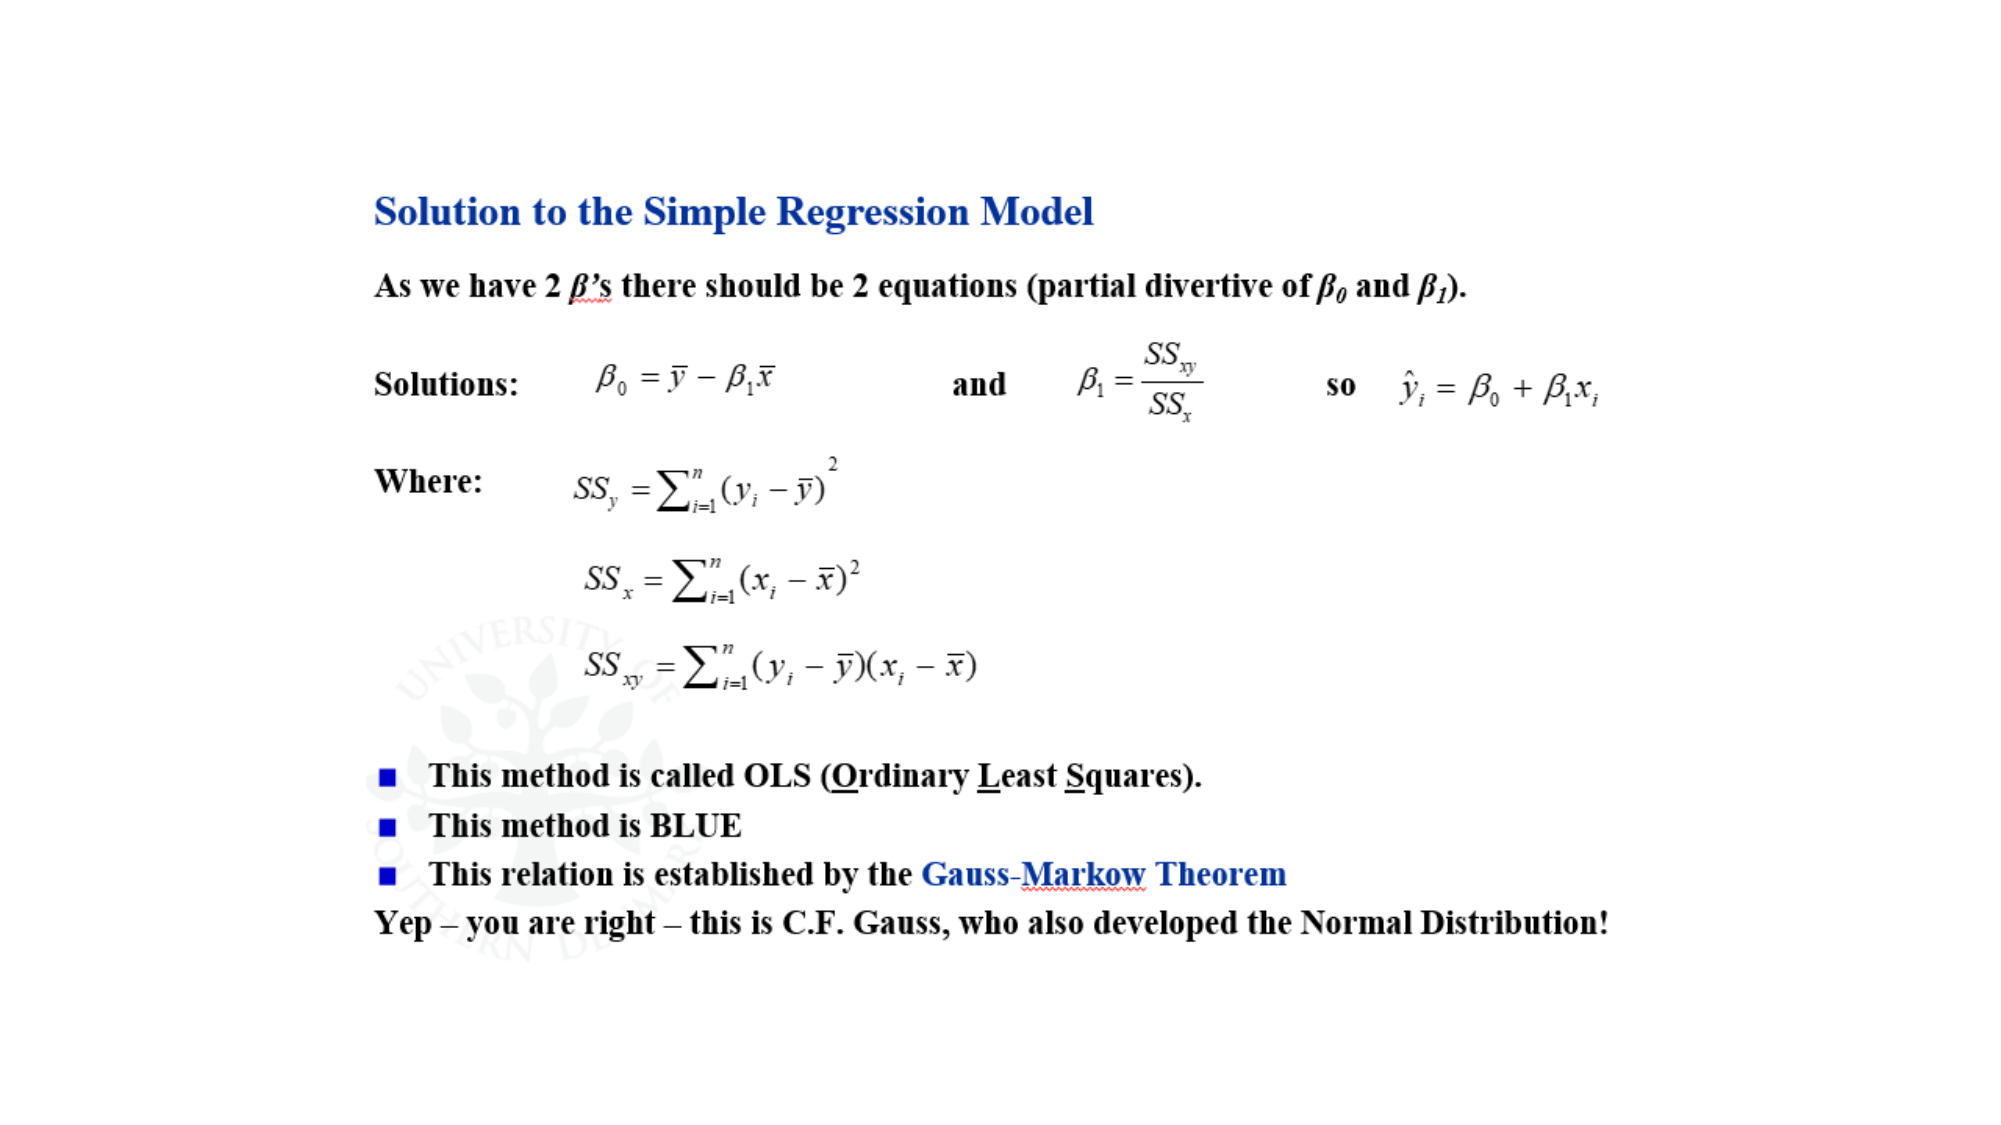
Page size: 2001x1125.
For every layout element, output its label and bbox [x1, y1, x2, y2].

picture [366, 161, 1634, 964]
